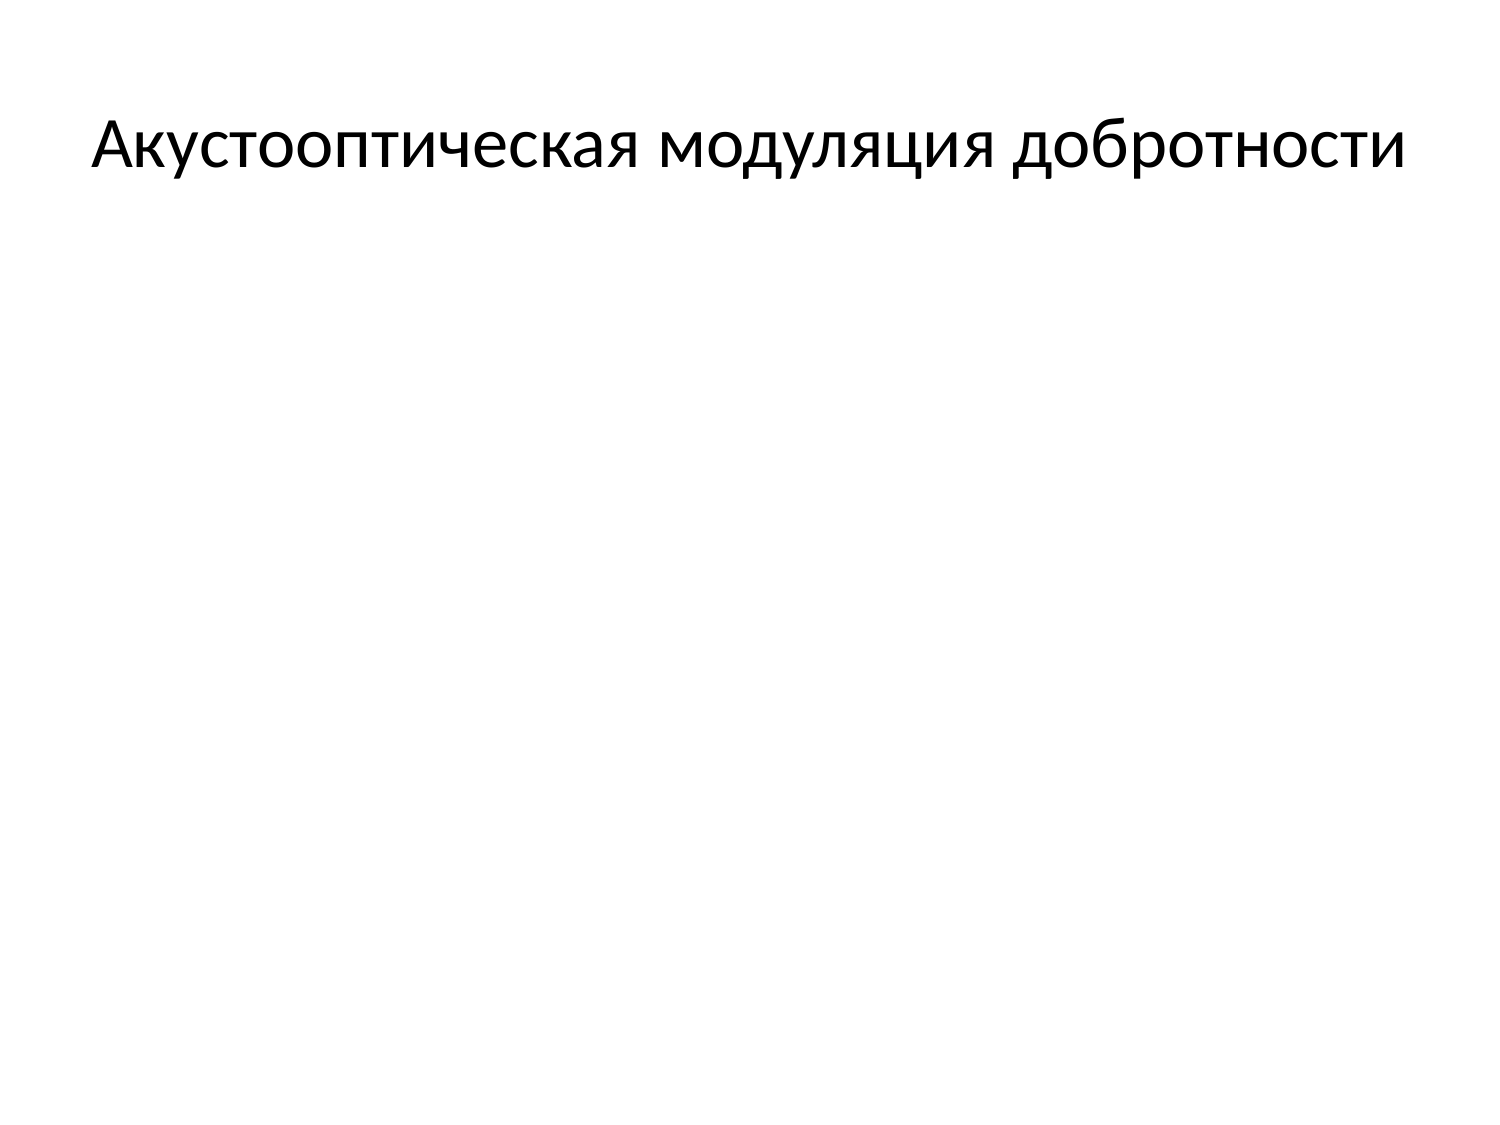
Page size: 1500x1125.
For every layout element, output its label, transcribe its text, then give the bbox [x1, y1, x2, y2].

title Акустооптическая модуляция добротности [75, 45, 1425, 233]
